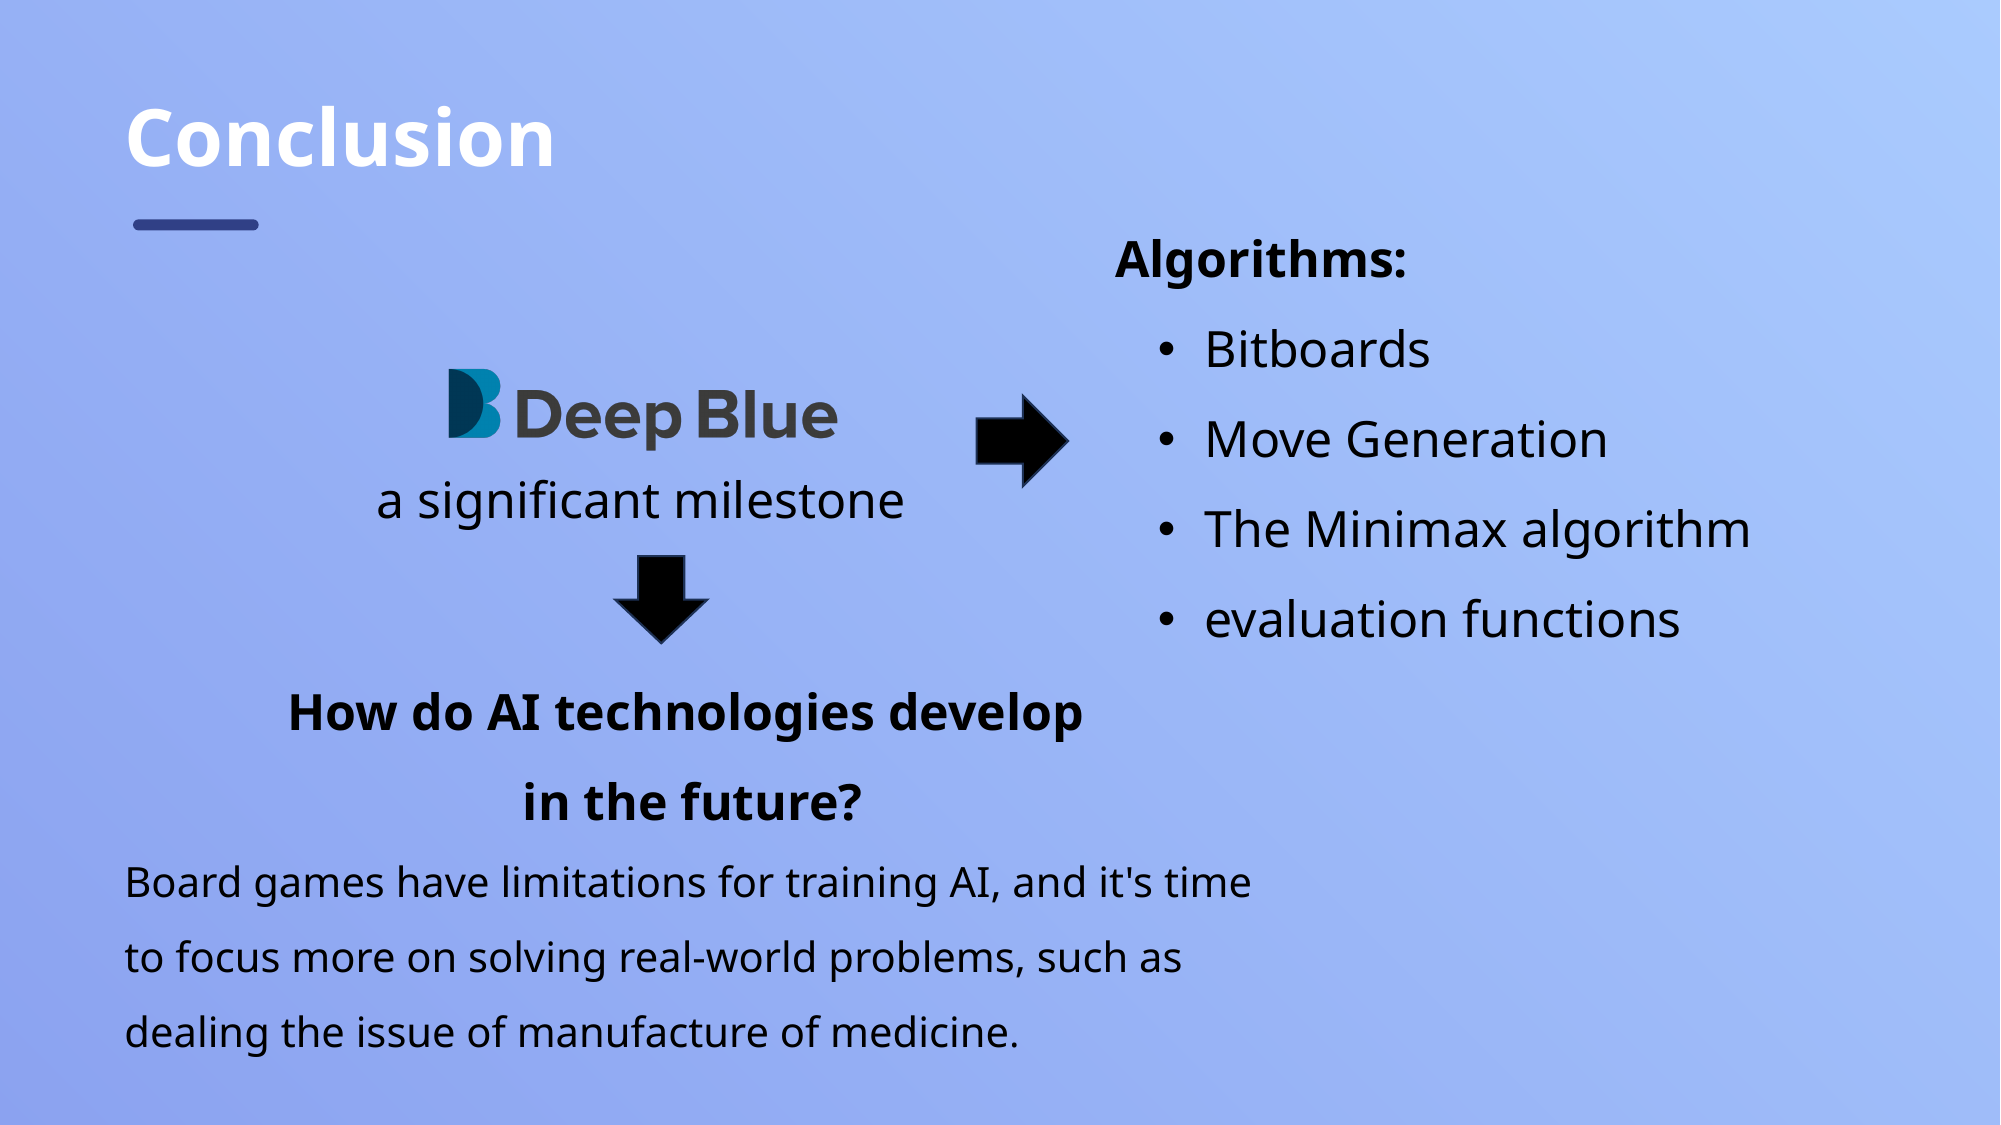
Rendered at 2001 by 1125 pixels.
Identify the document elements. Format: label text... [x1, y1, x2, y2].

text_box [612, 555, 710, 643]
text_box Conclusion [109, 79, 906, 190]
text_box [131, 218, 260, 232]
text_box How do AI technologies develop in the future? Board games have limitations for training AI, and it's time to focus more on solving real-world problems, such as dealing the issue of manufacture of medicine. [109, 643, 1276, 1063]
picture [429, 349, 866, 467]
text_box [975, 393, 1068, 489]
text_box Algorithms: Bitboards Move Generation The Minimax algorithm evaluation functions [1068, 190, 1829, 656]
text_box a significant milestone [282, 461, 1013, 597]
